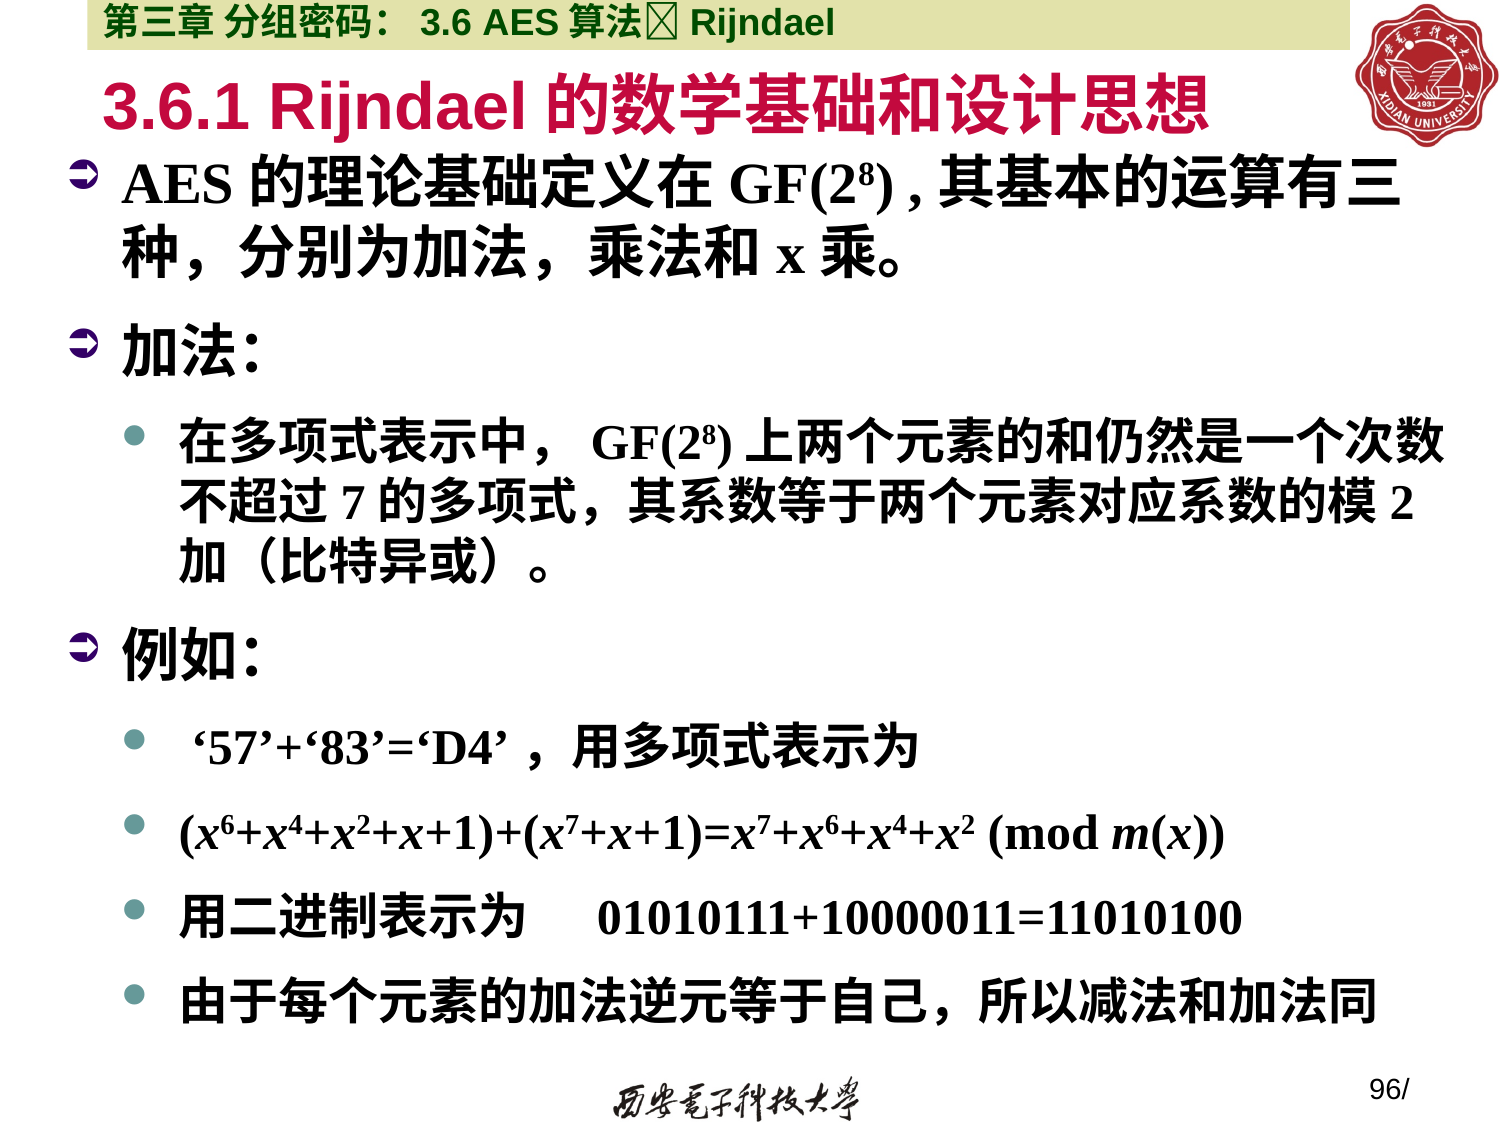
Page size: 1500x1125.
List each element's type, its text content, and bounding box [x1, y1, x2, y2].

slide_number 96/ [1212, 1062, 1426, 1113]
text_box 第三章 分组密码：3.6 AES算法Rijndael [87, 0, 1350, 50]
picture [612, 1076, 863, 1125]
title 3.6.1 Rijndael的数学基础和设计思想 [87, 62, 1351, 137]
list AES的理论基础定义在GF(28) ,其基本的运算有三种，分别为加法，乘法和x乘。 加法： 在多项式表示中，GF(28)上两个元素的和仍然是一个次数不超过7的多项式，其系数等于两个元素对应系数的模2加（比特异或）。 例如： ‘57’+‘83’=‘D4’，用多项式表示为 (x6+x4+x2+x+1)+(x7+x+1)=x7+x6+x4+x2 (mod m(x)) 用二进制表示为 01010111+10000011=11010100 由于每个元素的加法逆元等于自己，所以减法和加法同 [49, 137, 1463, 1063]
picture [1350, 0, 1500, 150]
